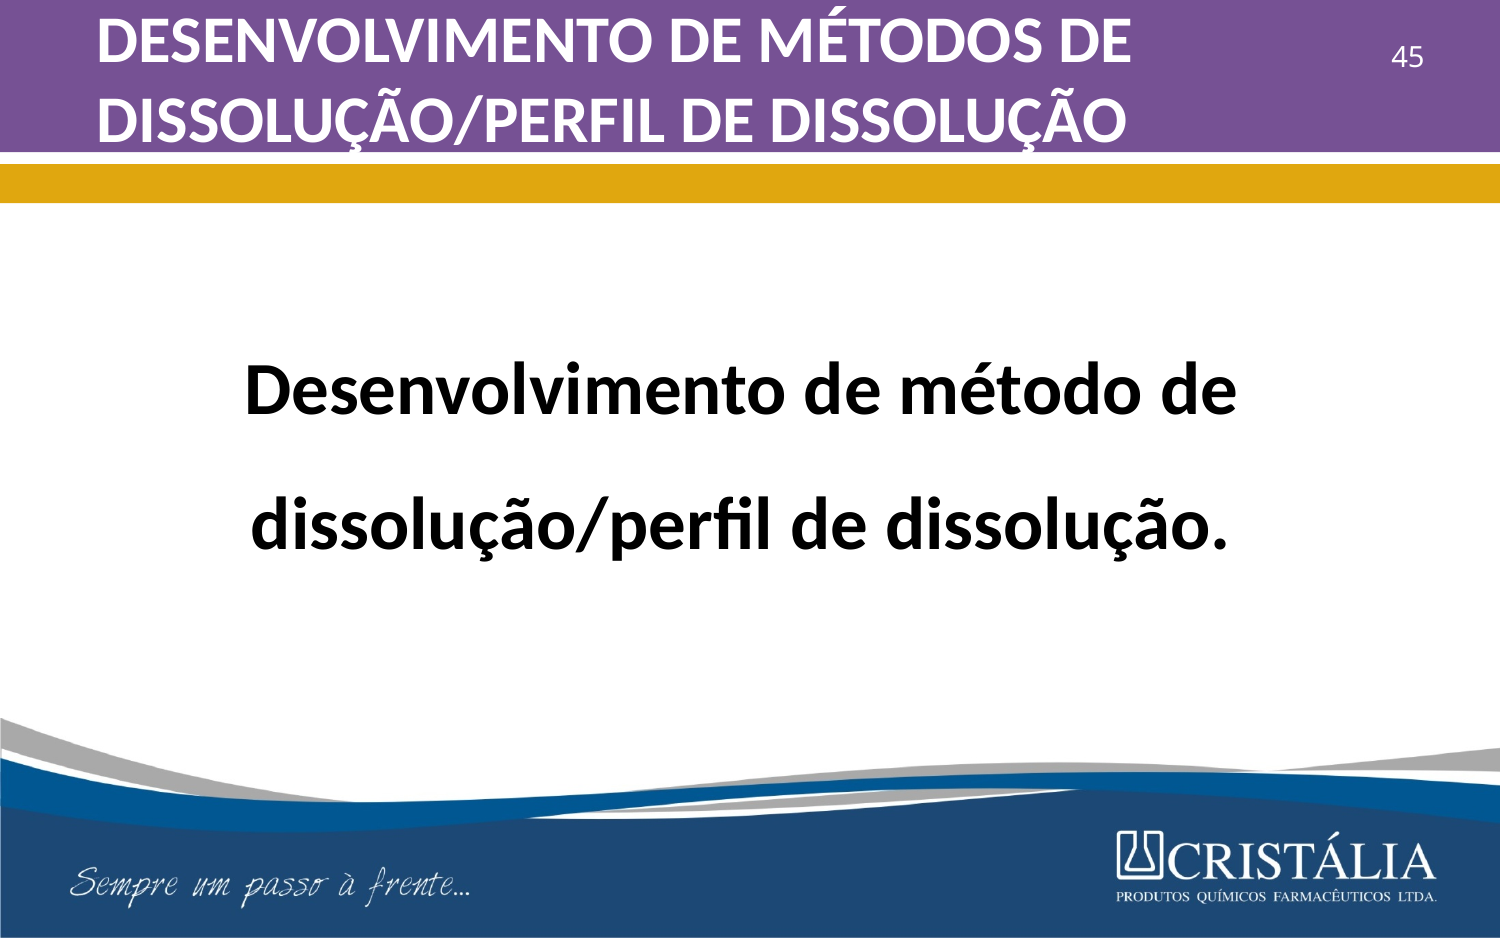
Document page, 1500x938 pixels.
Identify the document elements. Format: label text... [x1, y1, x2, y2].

slide_number 45 [1362, 33, 1454, 83]
text_box Desenvolvimento de método de dissolução/perfil de dissolução. [29, 197, 1454, 572]
picture [0, 718, 1500, 938]
title DESENVOLVIMENTO DE MÉTODOS DE DISSOLUÇÃO/PERFIL DE DISSOLUÇÃO [81, 0, 1322, 153]
